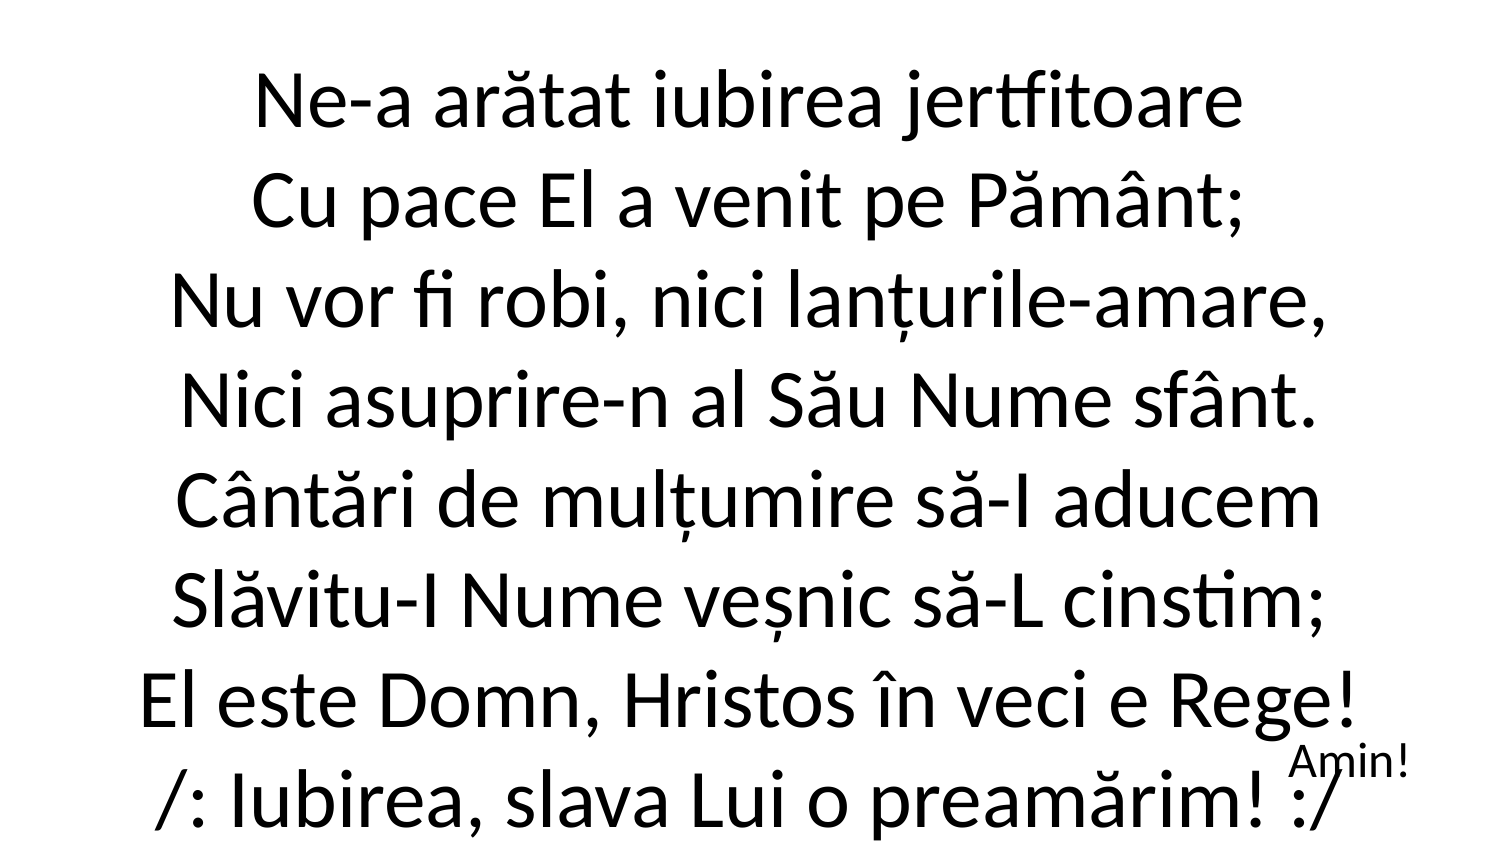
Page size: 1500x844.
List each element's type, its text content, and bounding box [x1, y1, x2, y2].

text_box Amin! [1273, 674, 1427, 795]
text_box Ne-a arătat iubirea jertfitoare Cu pace El a venit pe Pământ; Nu vor fi robi, nici lanțurile-amare, Nici asuprire-n al Său Nume sfânt. Cântări de mulțumire să-I aducem Slăvitu-I Nume veșnic să-L cinstim; El este Domn, Hristos în veci e Rege! /: Iubirea, slava Lui o preamărim! :/ [123, 0, 1377, 844]
